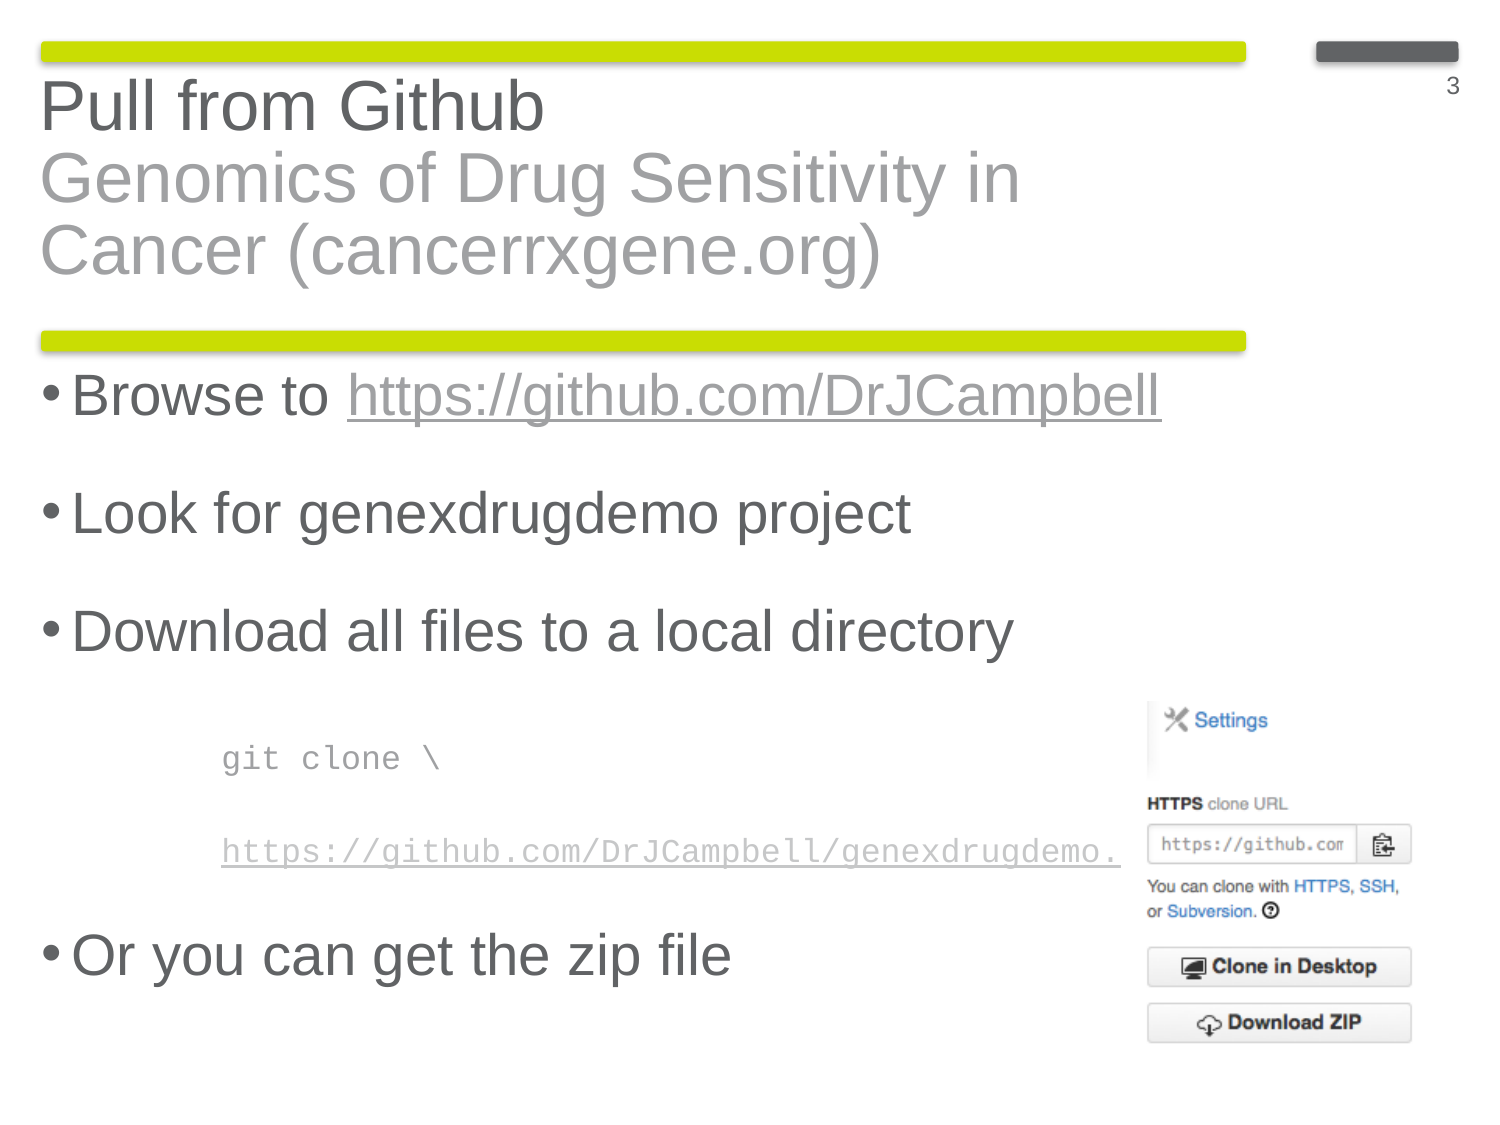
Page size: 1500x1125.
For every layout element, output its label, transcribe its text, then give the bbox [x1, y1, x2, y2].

slide_number 3 [1316, 61, 1476, 116]
picture [1120, 701, 1476, 1087]
list Pull from Github Genomics of Drug Sensitivity in Cancer (cancerrxgene.org) [24, 65, 1248, 333]
list Browse to https://github.com/DrJCampbell Look for genexdrugdemo project Download all files to a local directory git clone \ https://github.com/DrJCampbell/genexdrugdemo.git Or you can get the zip file [26, 350, 1248, 1125]
